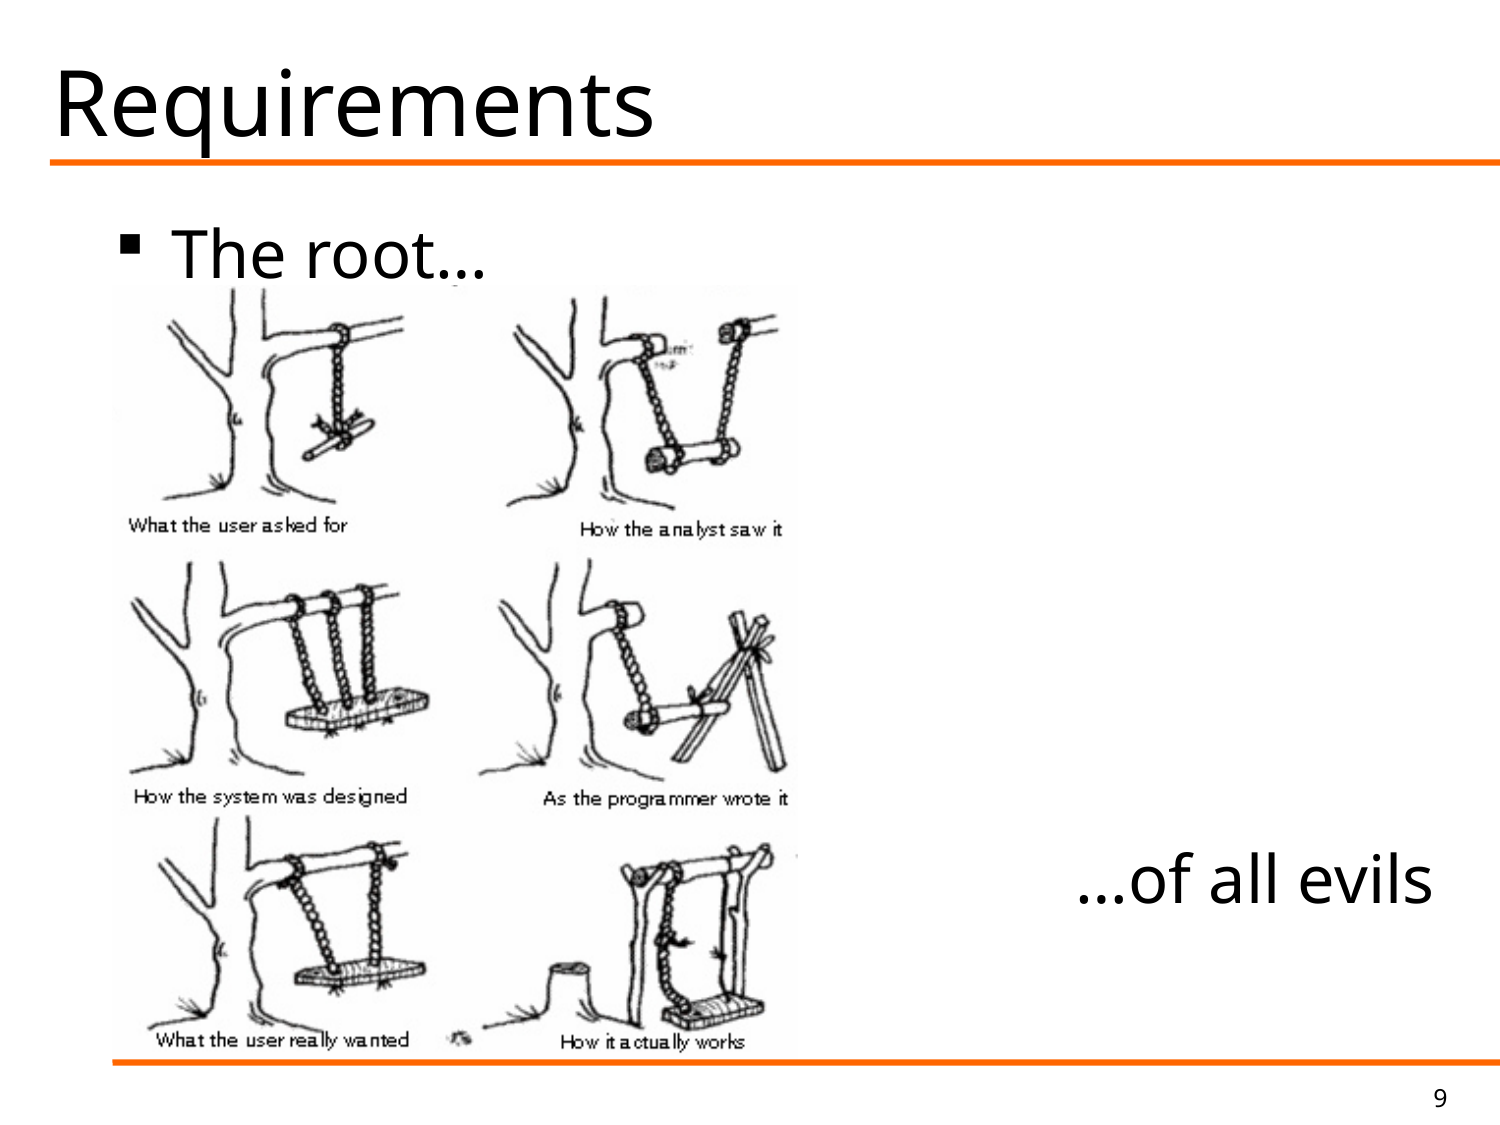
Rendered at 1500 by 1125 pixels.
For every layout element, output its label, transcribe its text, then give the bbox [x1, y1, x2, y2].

slide_number 9 [1237, 1074, 1463, 1125]
title Requirements [37, 24, 1450, 175]
picture [111, 284, 798, 1059]
list The root… …of all evils [99, 212, 1450, 1000]
